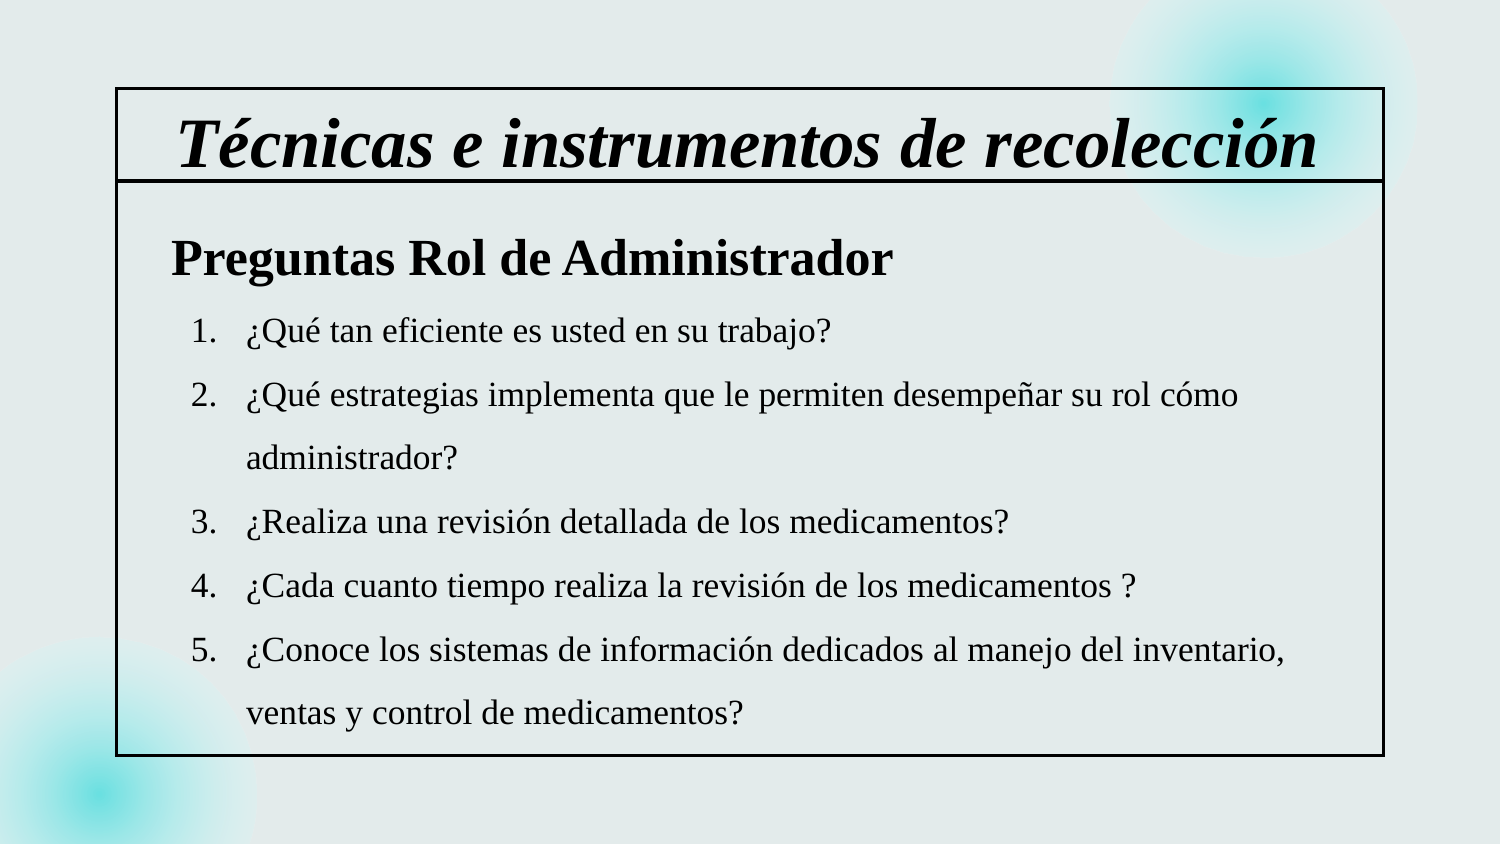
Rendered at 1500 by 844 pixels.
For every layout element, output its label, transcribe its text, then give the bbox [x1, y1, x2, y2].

text_box Preguntas Rol de Administrador ¿Qué tan eficiente es usted en su trabajo? ¿Qué estrategias implementa que le permiten desempeñar su rol cómo administrador? ¿Realiza una revisión detallada de los medicamentos? ¿Cada cuanto tiempo realiza la revisión de los medicamentos ? ¿Conoce los sistemas de información dedicados al manejo del inventario, ventas y control de medicamentos? [156, 207, 1372, 747]
title Técnicas e instrumentos de recolección [111, 88, 1386, 192]
